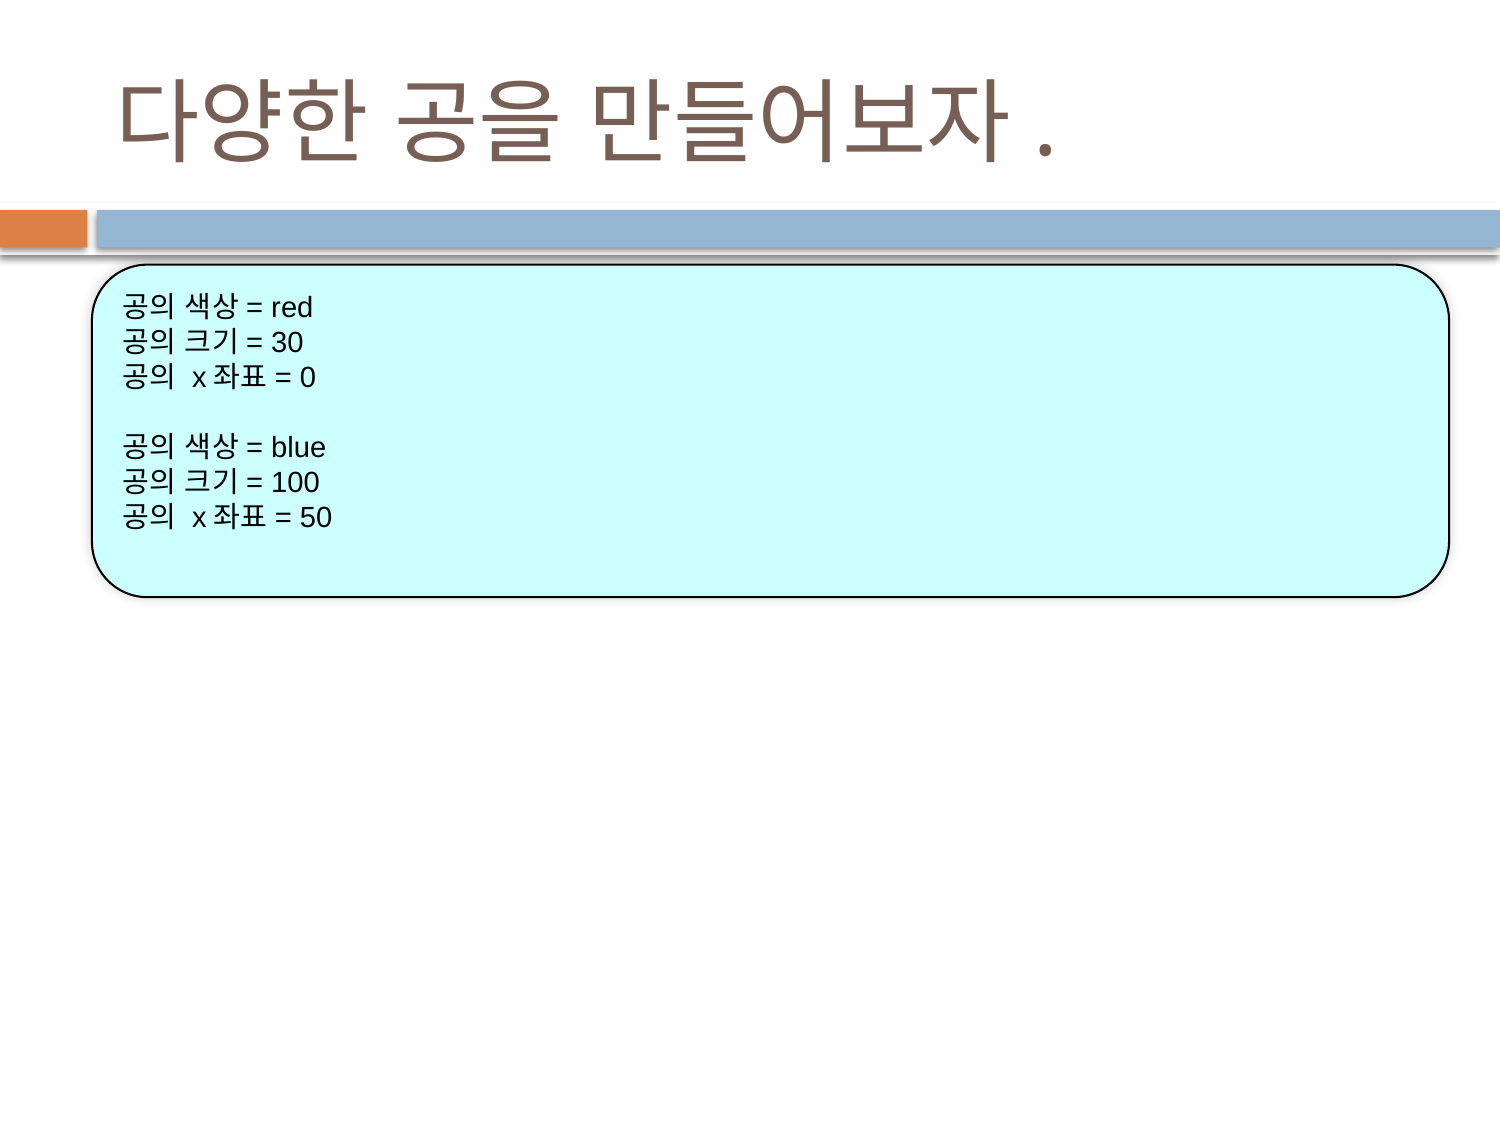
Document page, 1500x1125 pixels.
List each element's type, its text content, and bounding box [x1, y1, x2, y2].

text_box 공의 색상= red 공의 크기= 30 공의 x좌표= 0 공의 색상= blue 공의 크기= 100 공의 x좌표= 50 [91, 264, 1450, 598]
title 다양한 공을 만들어보자. [100, 37, 1438, 200]
